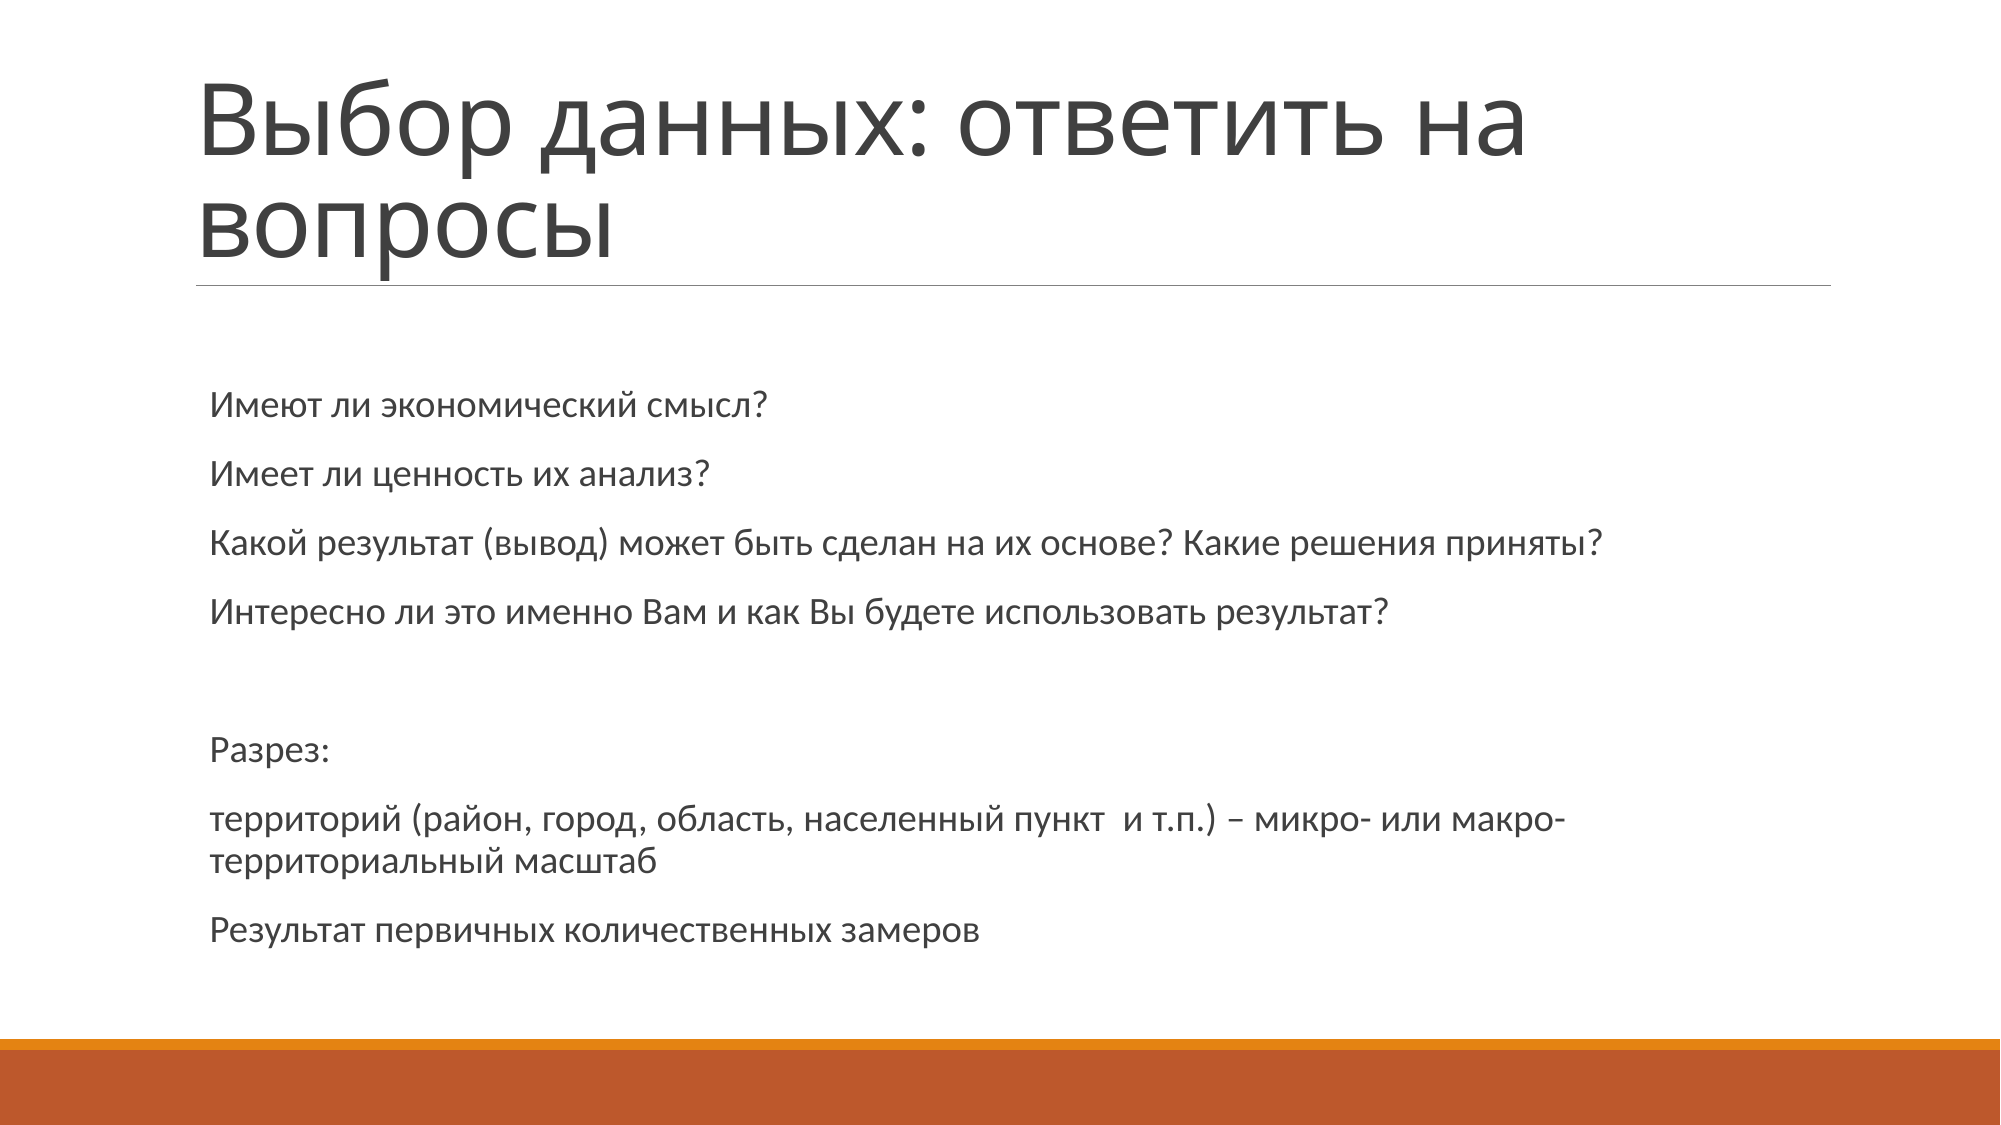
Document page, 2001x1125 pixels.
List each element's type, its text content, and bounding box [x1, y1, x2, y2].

list Имеют ли экономический смысл? Имеет ли ценность их анализ? Какой результат (вывод) может быть сделан на их основе? Какие решения приняты? Интересно ли это именно Вам и как Вы будете использовать результат? Разрез: территорий (район, город, область, населенный пункт и т.п.) – микро- или макро- территориальный масштаб Результат первичных количественных замеров [195, 302, 1830, 963]
title Выбор данных: ответить на вопросы [180, 47, 1830, 285]
